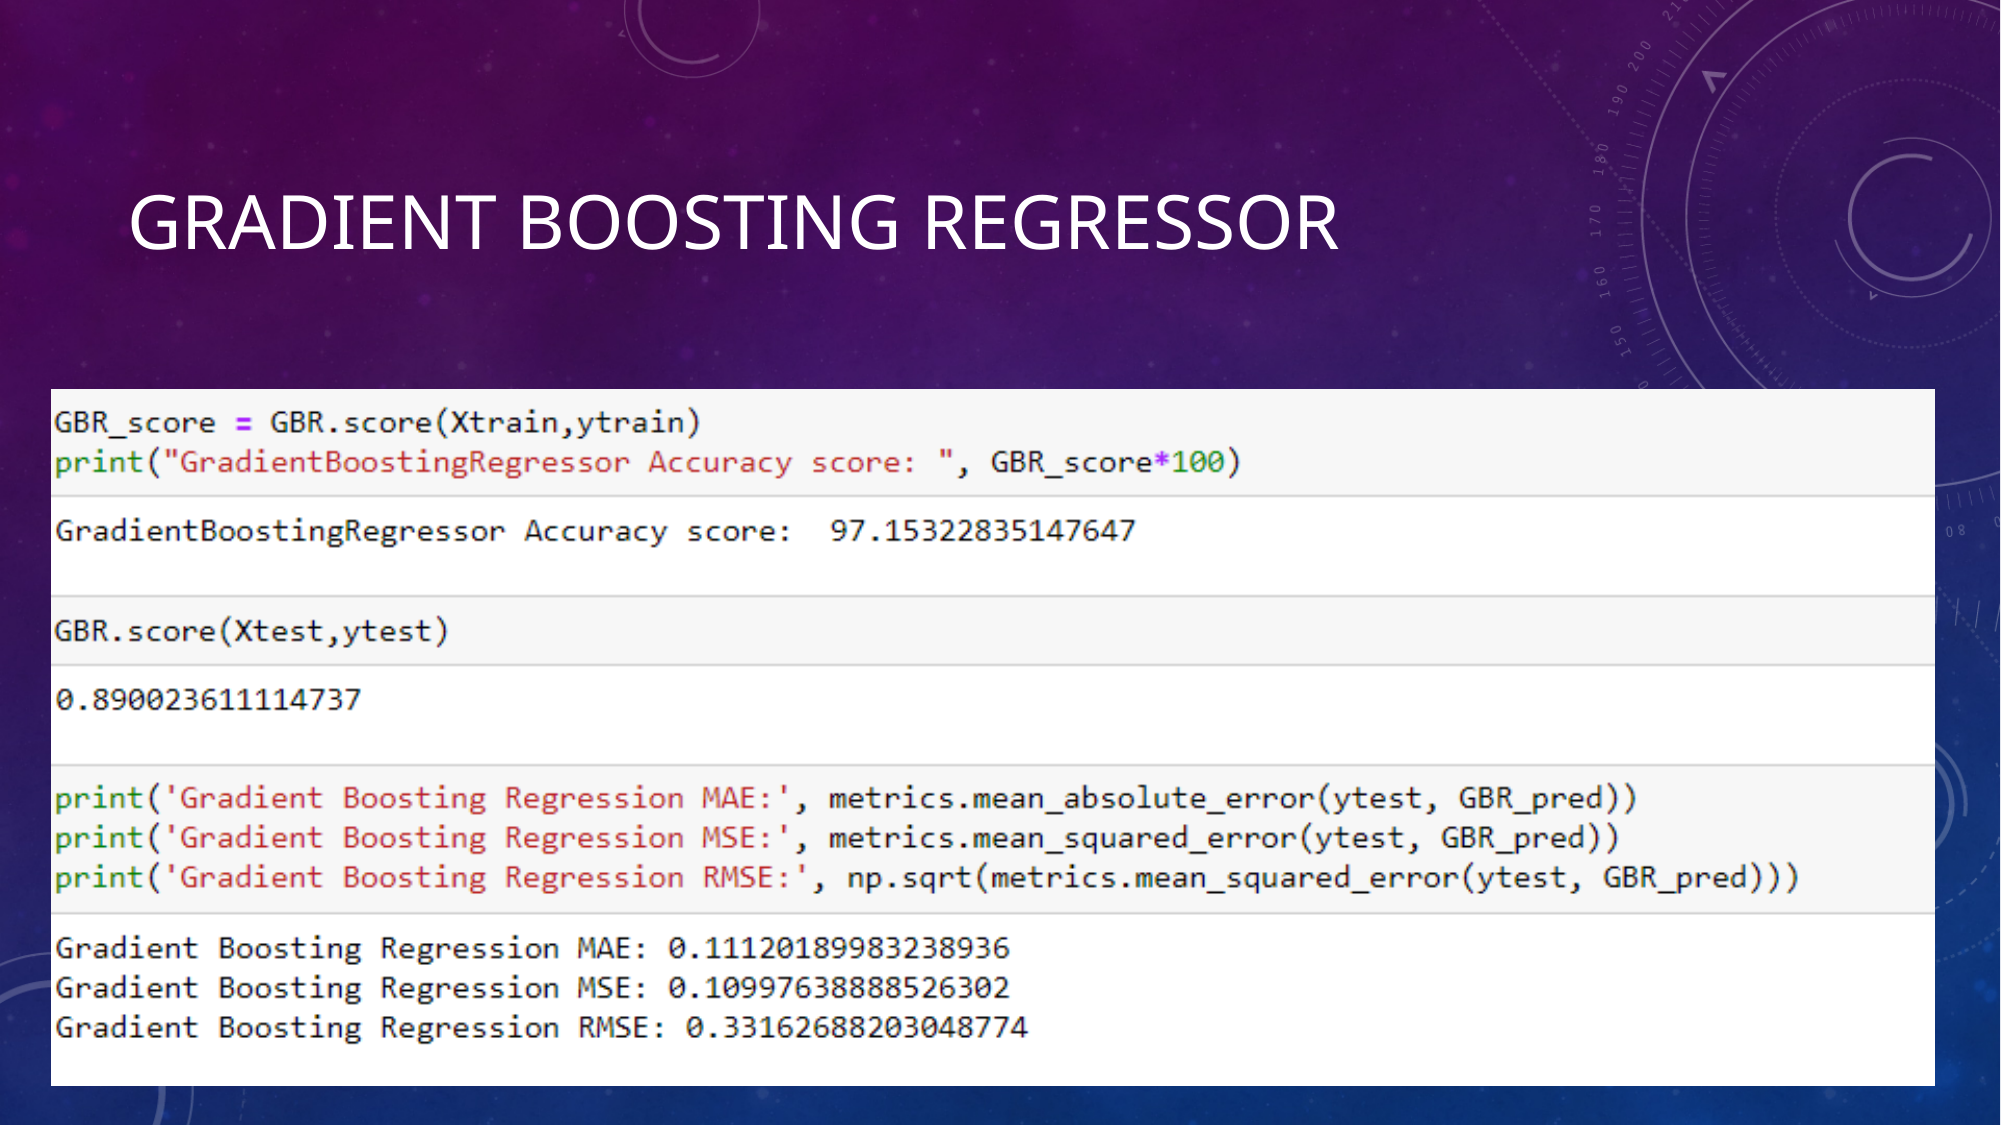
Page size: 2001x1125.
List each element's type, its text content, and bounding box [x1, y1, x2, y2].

title Gradient boosting regressor [112, 99, 1775, 339]
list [50, 389, 1936, 1087]
picture [0, 0, 2001, 1125]
